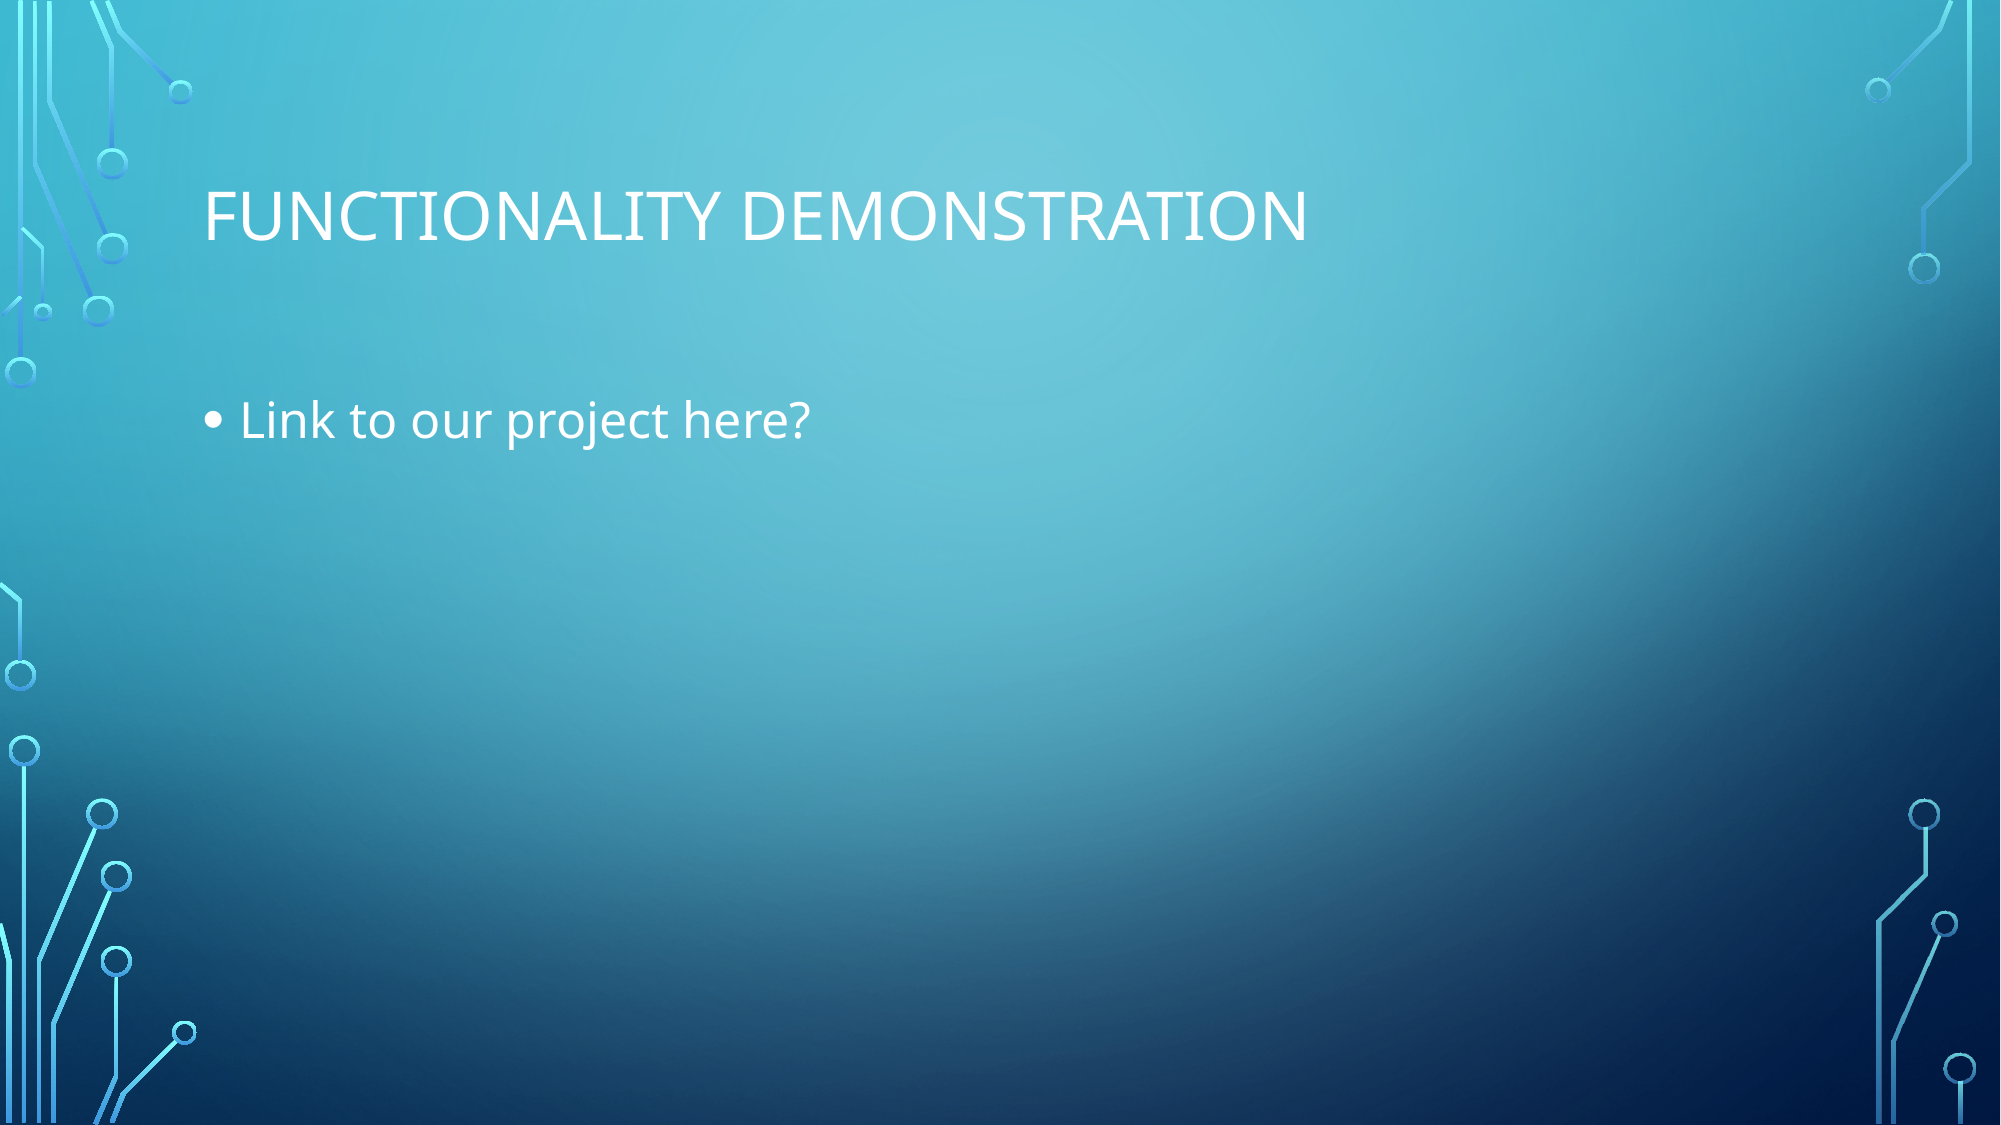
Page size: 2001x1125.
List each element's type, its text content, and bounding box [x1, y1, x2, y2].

title functionality Demonstration [187, 101, 1813, 344]
list Link to our project here? [187, 369, 1813, 950]
